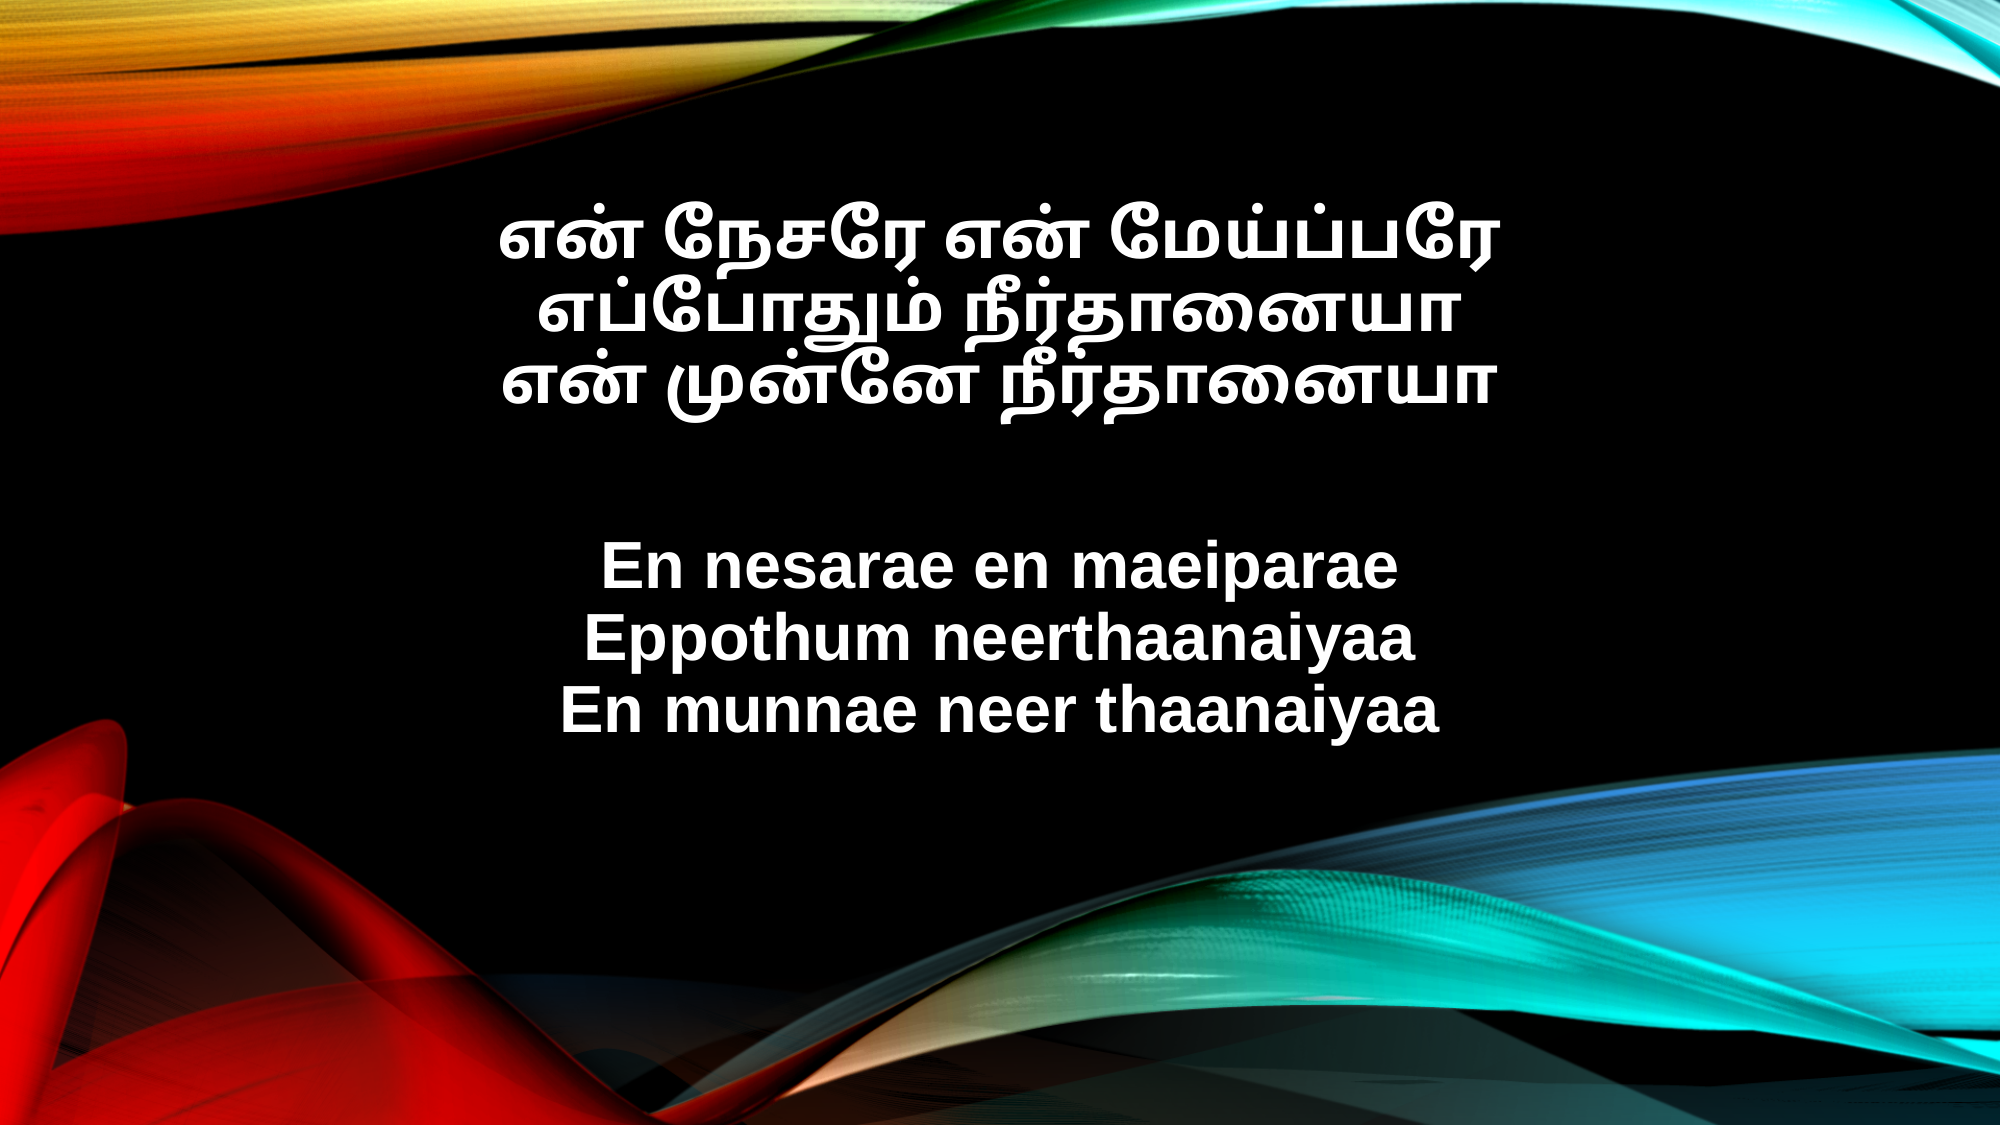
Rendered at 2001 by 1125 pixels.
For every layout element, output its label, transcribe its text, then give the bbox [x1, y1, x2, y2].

subtitle என் நேசரே என் மேய்ப்பரே எப்போதும் நீர்தானையா என் முன்னே நீர்தானையா En nesarae en maeiparae Eppothum neerthaanaiyaa En munnae neer thaanaiyaa [0, 0, 2000, 1125]
